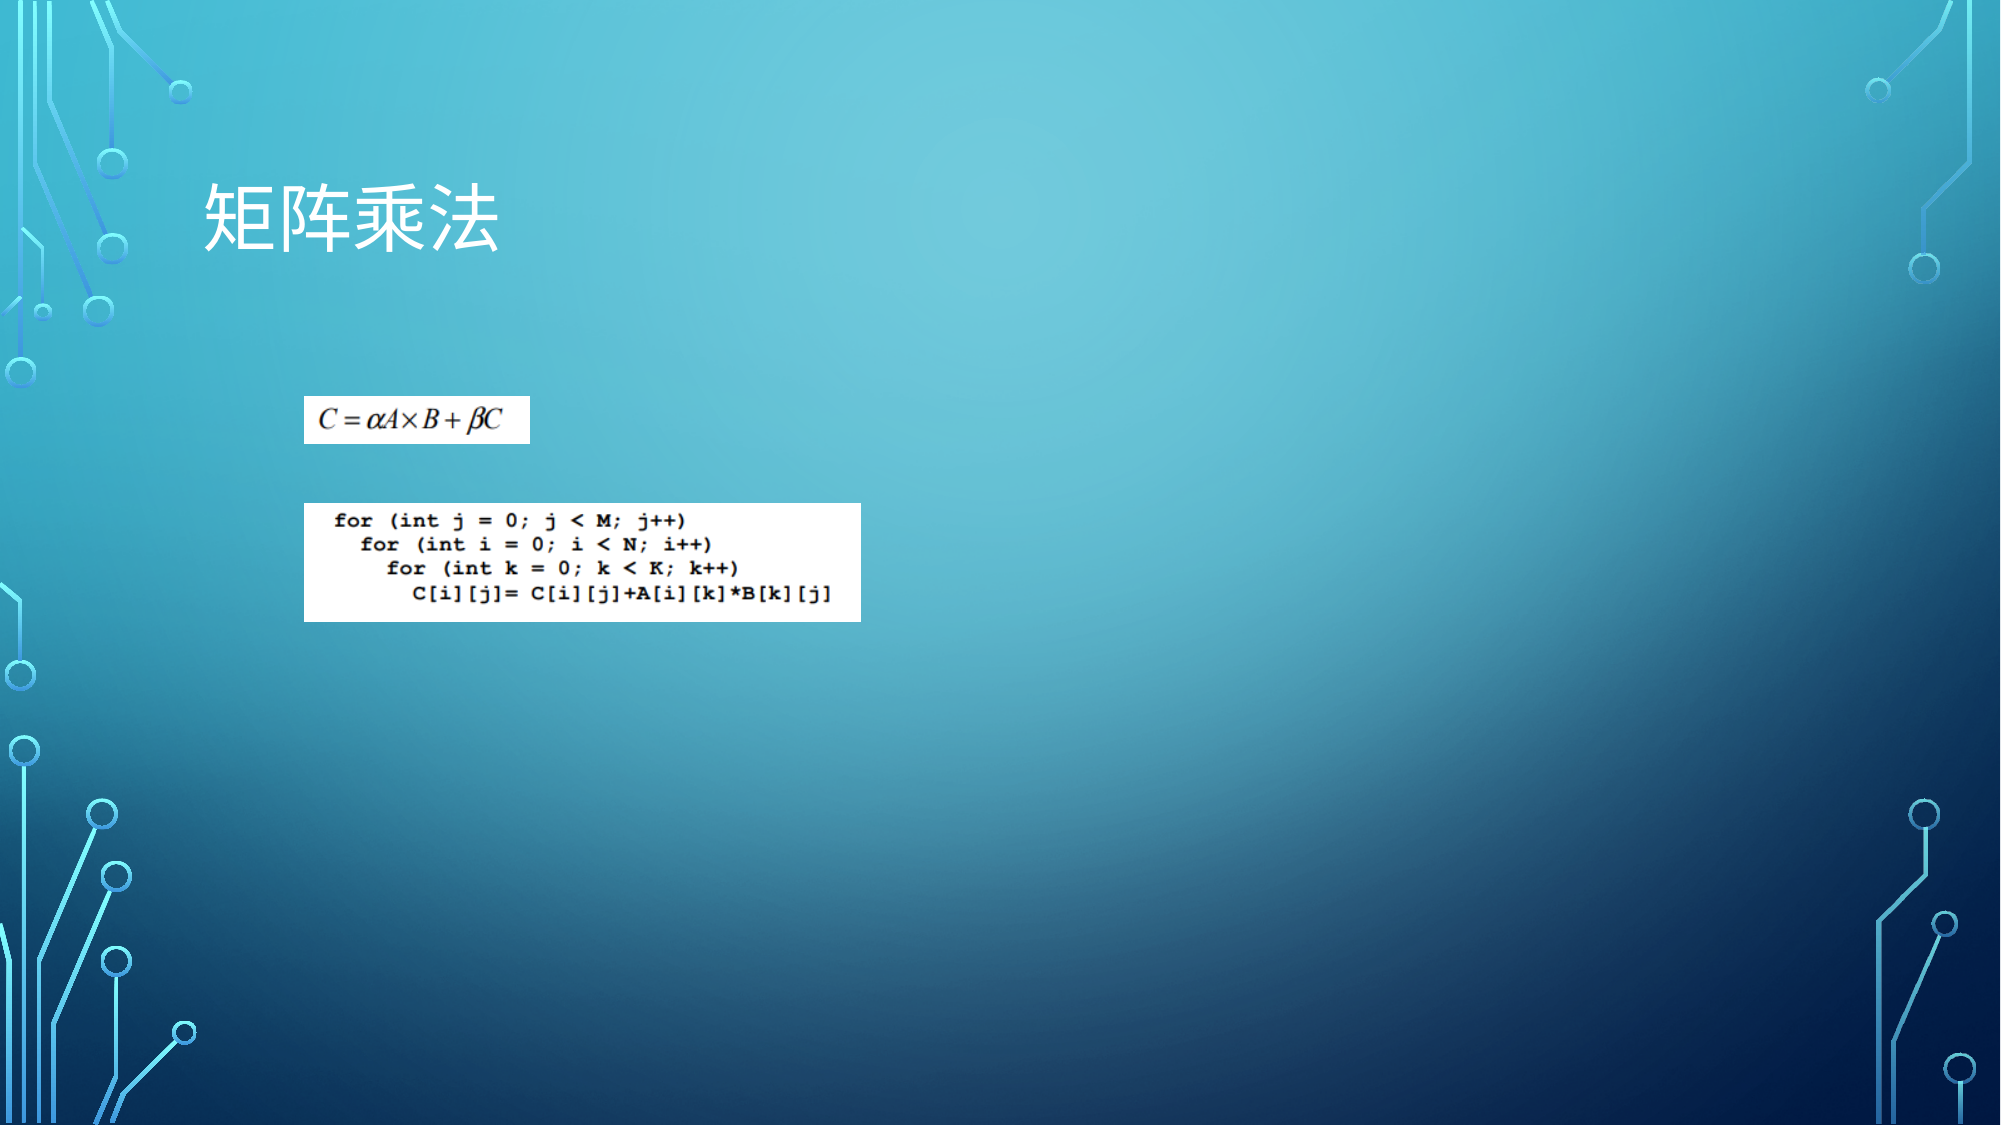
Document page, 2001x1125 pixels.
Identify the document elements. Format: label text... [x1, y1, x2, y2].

title 矩阵乘法 [187, 101, 1813, 344]
picture [303, 502, 861, 623]
picture [303, 396, 530, 444]
